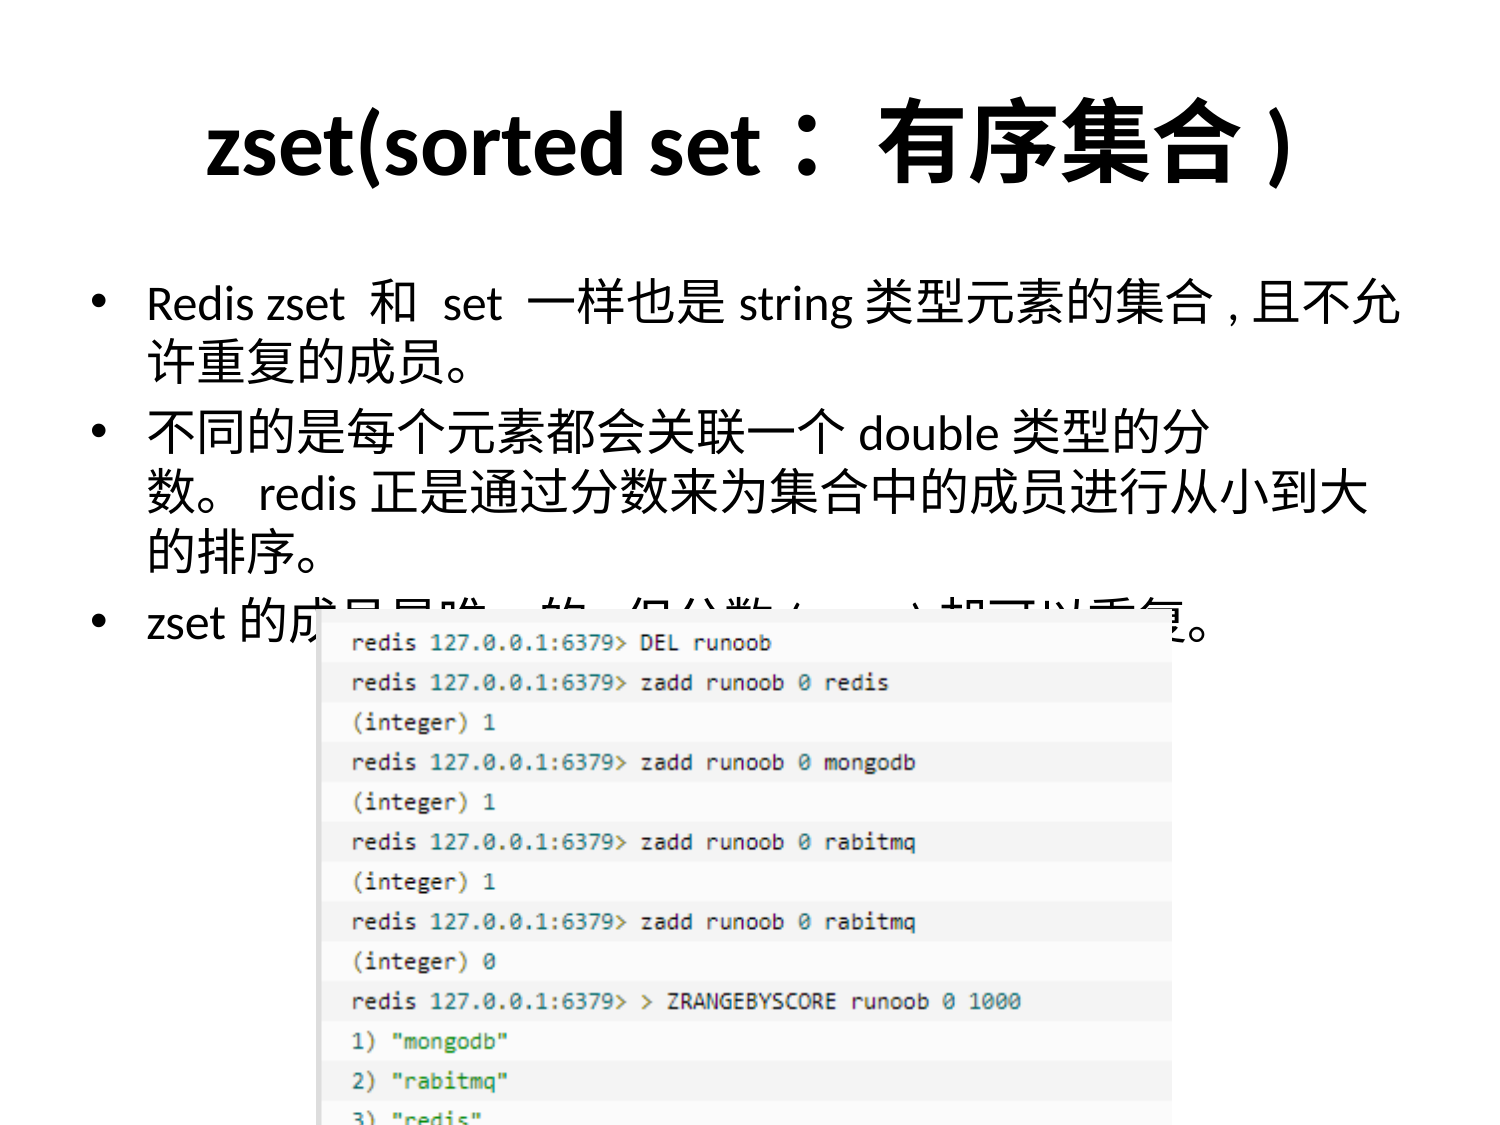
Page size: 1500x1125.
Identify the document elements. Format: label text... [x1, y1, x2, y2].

title zset(sorted set：有序集合) [75, 45, 1425, 233]
picture [316, 609, 1173, 1125]
list Redis zset 和 set 一样也是string类型元素的集合,且不允许重复的成员。 不同的是每个元素都会关联一个double类型的分数。redis正是通过分数来为集合中的成员进行从小到大的排序。 zset的成员是唯一的,但分数(score)却可以重复。 [75, 262, 1425, 1005]
